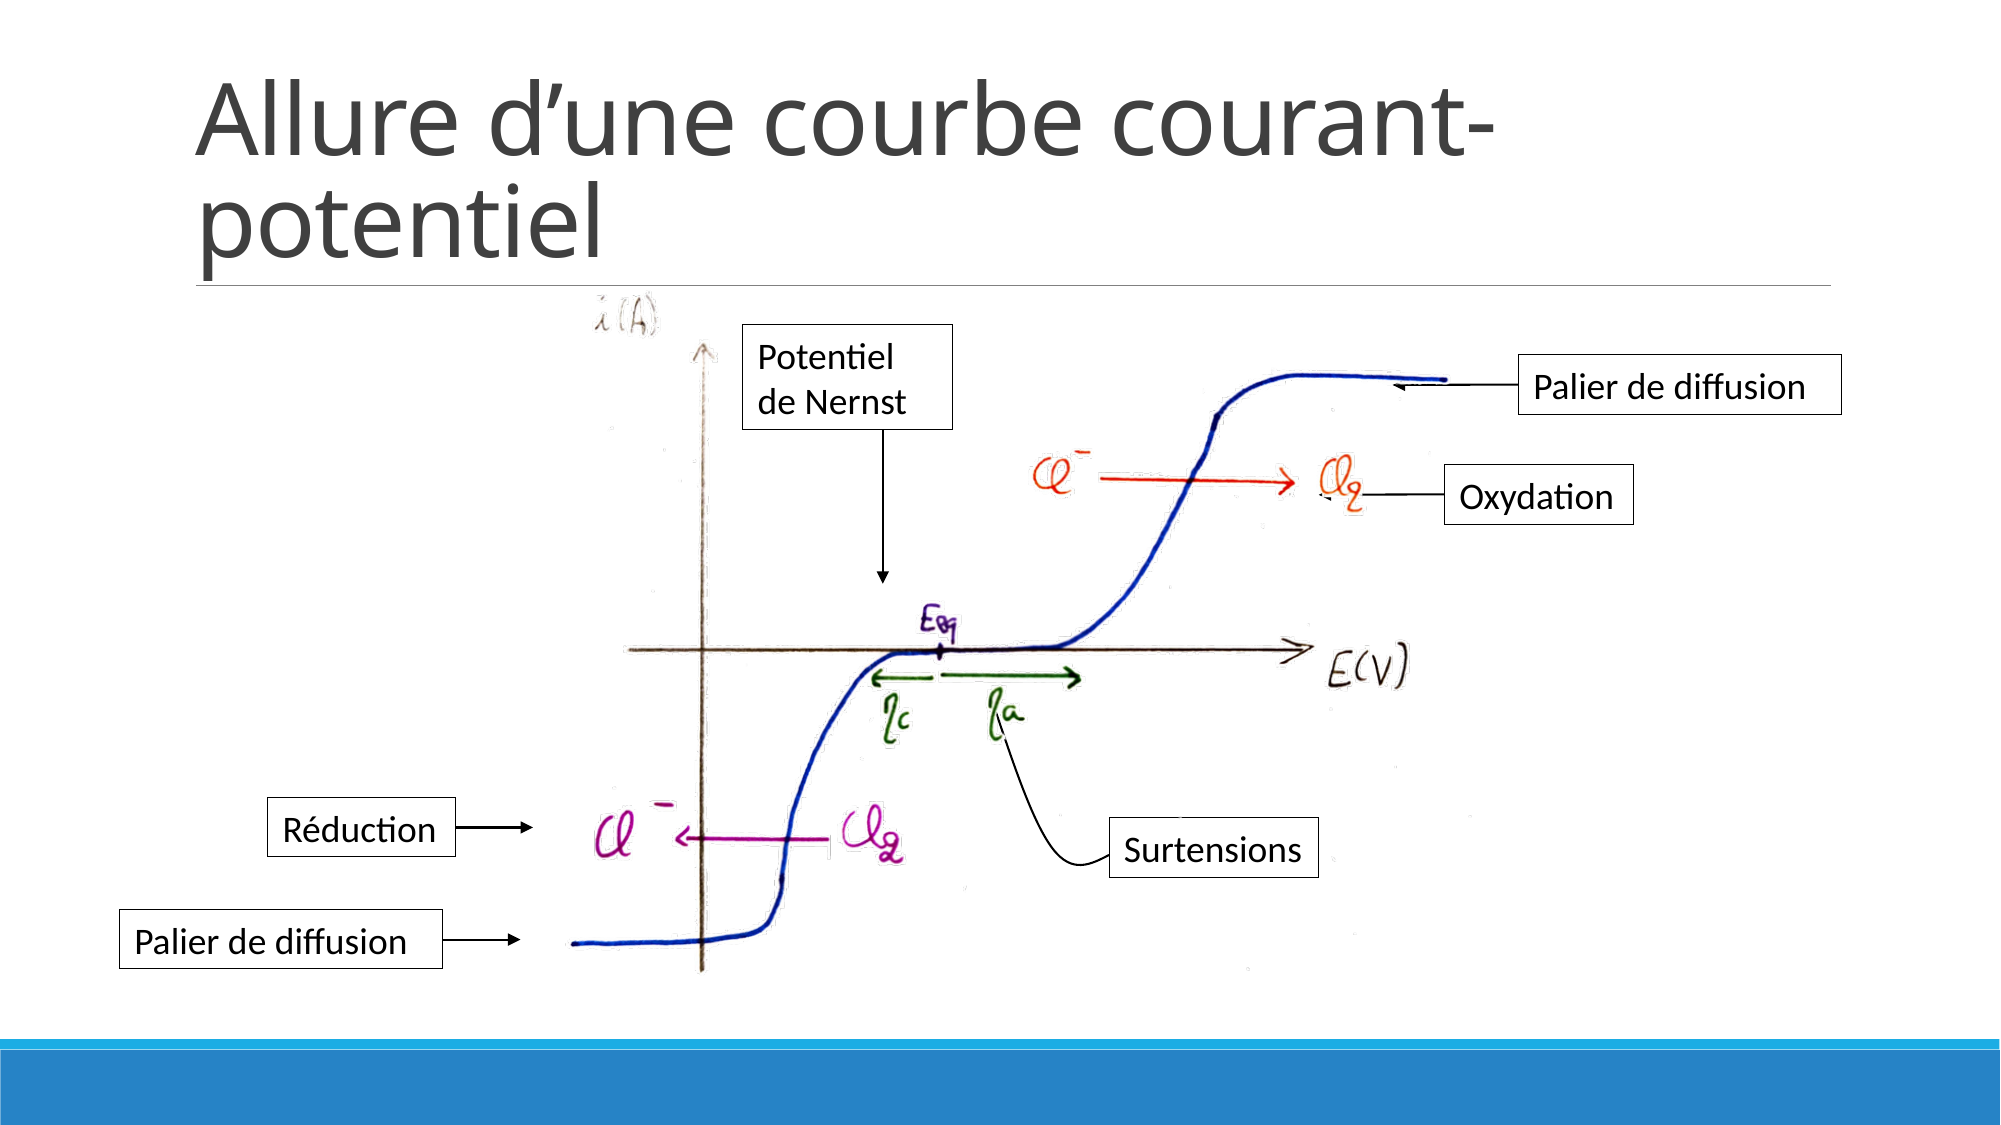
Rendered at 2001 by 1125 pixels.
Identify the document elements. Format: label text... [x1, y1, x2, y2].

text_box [1498, 354, 1842, 416]
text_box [267, 796, 519, 859]
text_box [1498, 463, 1634, 526]
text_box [119, 908, 519, 971]
title Allure d’une courbe courant-potentiel [180, 47, 1830, 285]
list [522, 269, 1488, 997]
